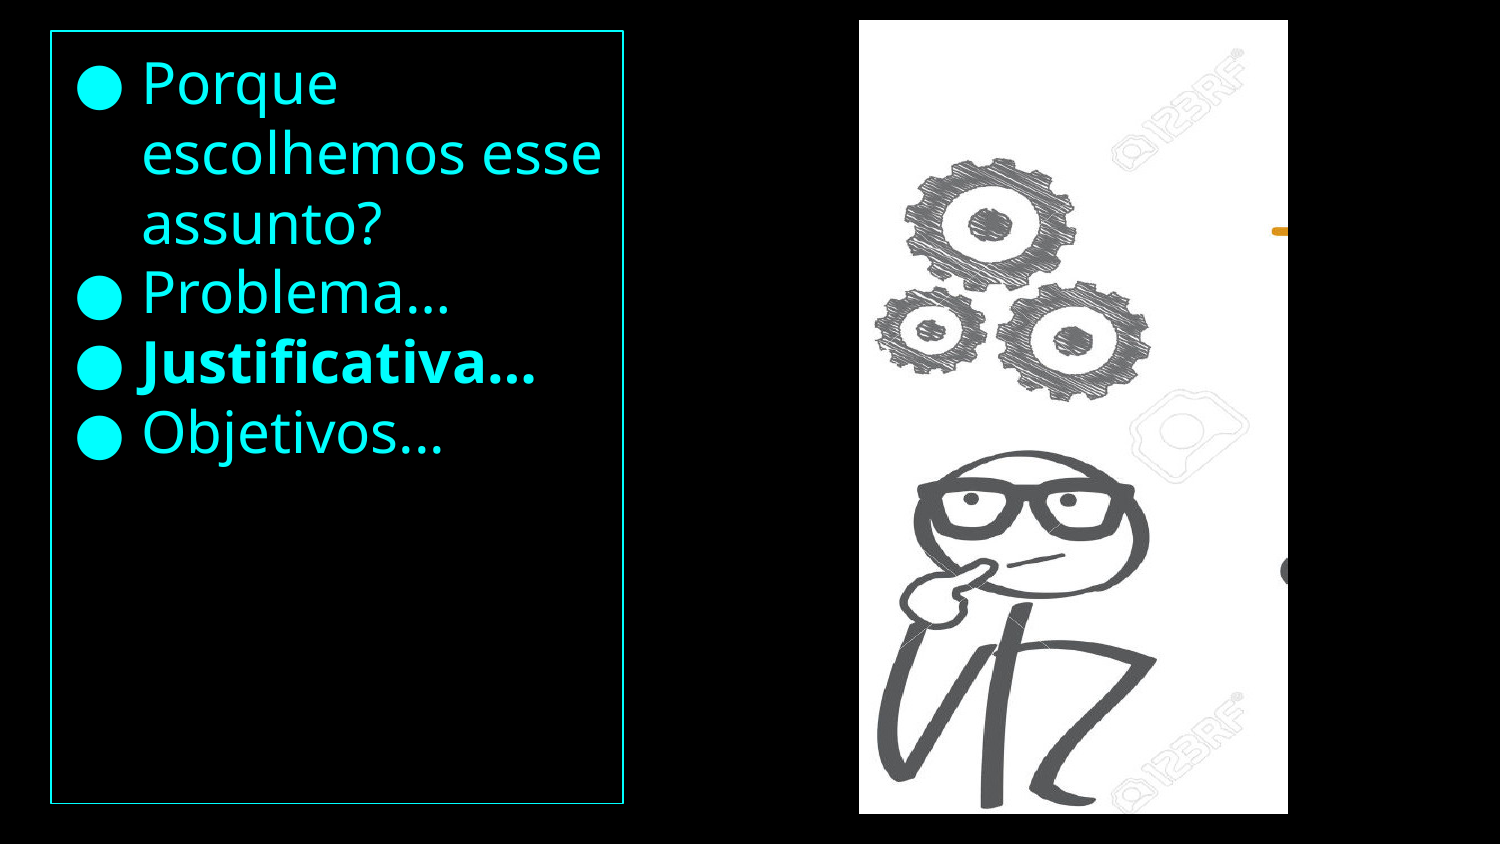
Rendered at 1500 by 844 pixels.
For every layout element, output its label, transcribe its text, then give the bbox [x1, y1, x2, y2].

list Porque escolhemos esse assunto? Problema… Justificativa… Objetivos... [51, 30, 624, 804]
picture [858, 19, 1288, 815]
